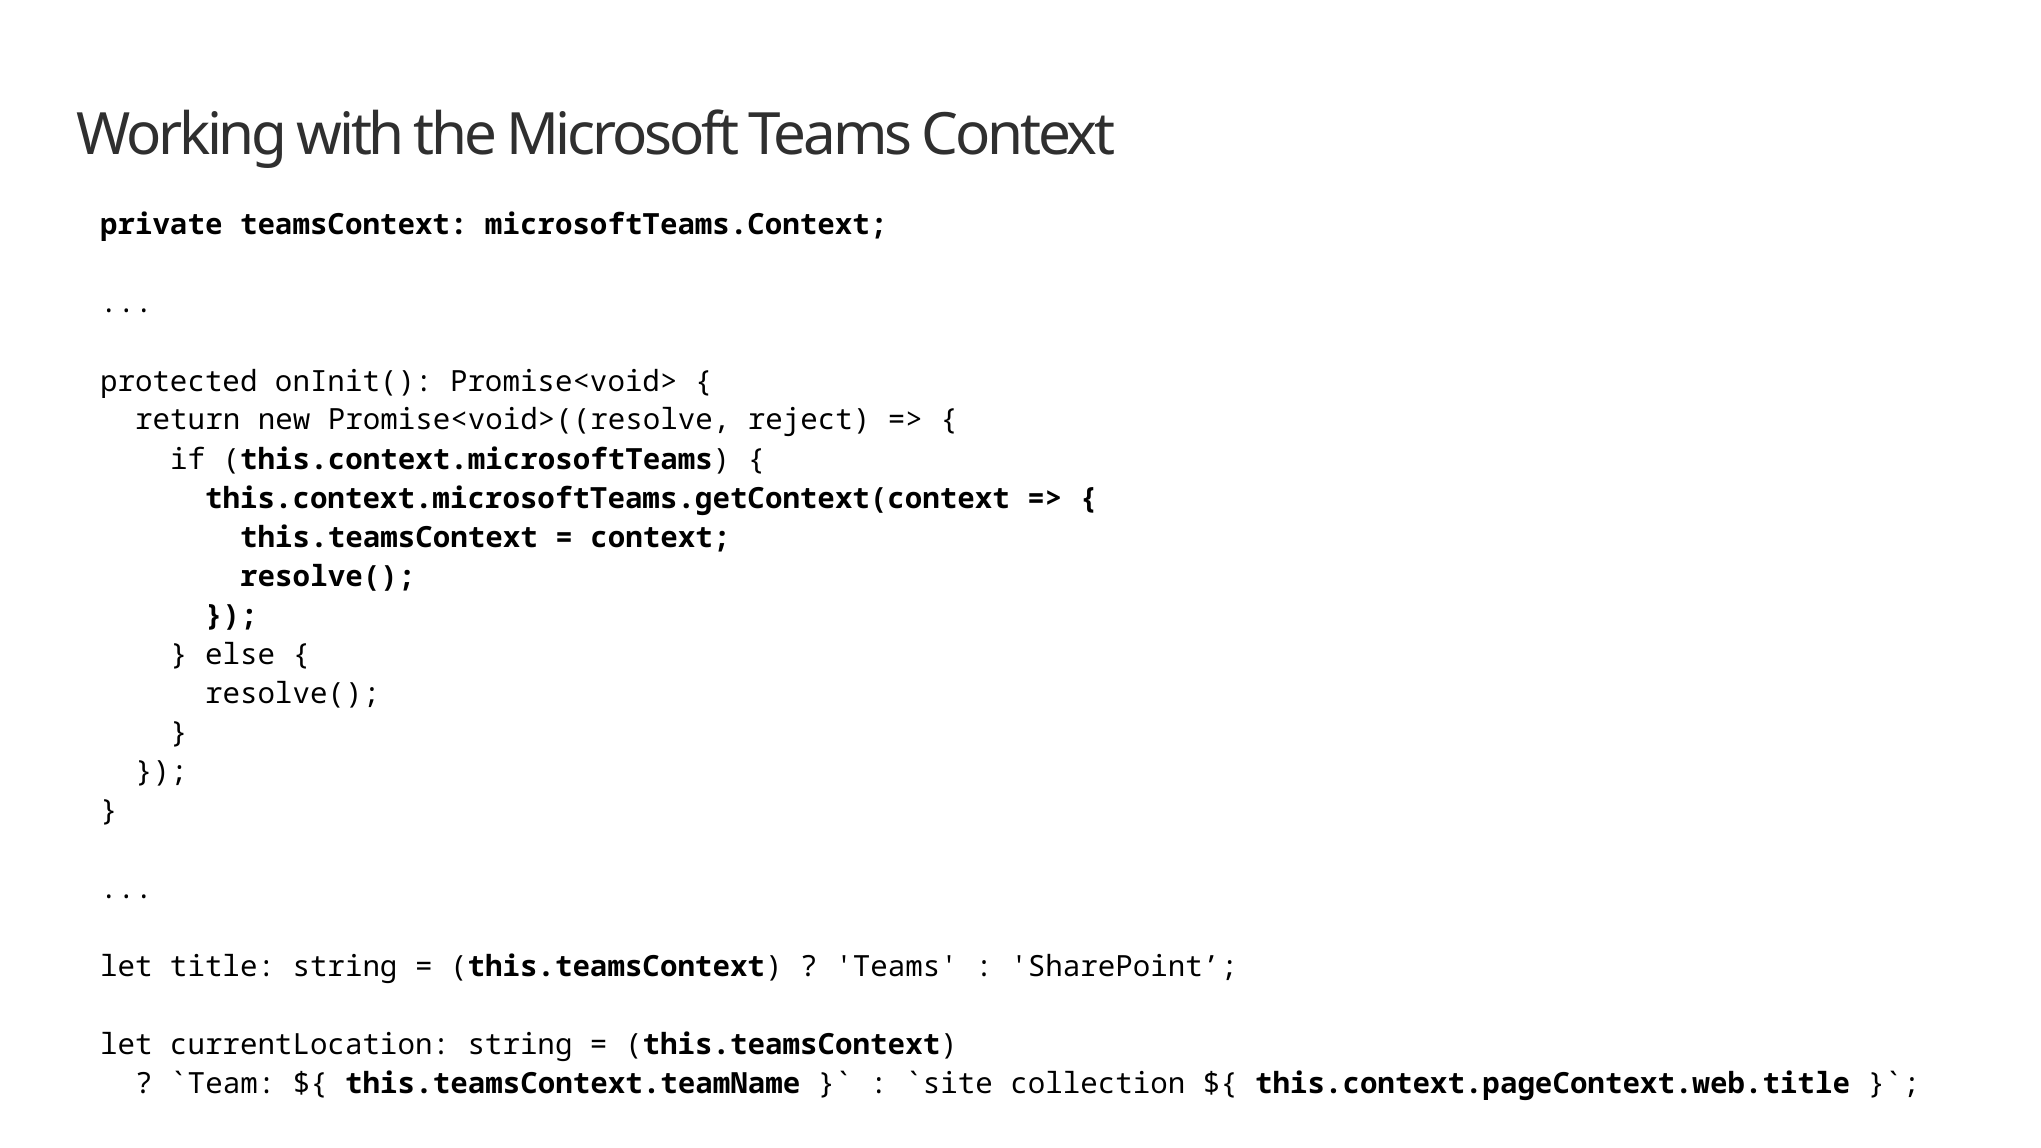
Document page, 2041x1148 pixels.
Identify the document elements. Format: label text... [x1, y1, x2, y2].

title Working with the Microsoft Teams Context [76, 103, 1975, 168]
list private teamsContext: microsoftTeams.Context; ... protected onInit(): Promise<void> { return new Promise<void>((resolve, reject) => { if (this.context.microsoftTeams) { this.context.microsoftTeams.getContext(context => { this.teamsContext = context; resolve(); }); } else { resolve(); } }); } ... let title: string = (this.teamsContext) ? 'Teams' : 'SharePoint’; let currentLocation: string = (this.teamsContext) ? `Team: ${ this.teamsContext.teamName }` : `site collection ${ this.context.pageContext.web.title }`; [76, 193, 1975, 1148]
